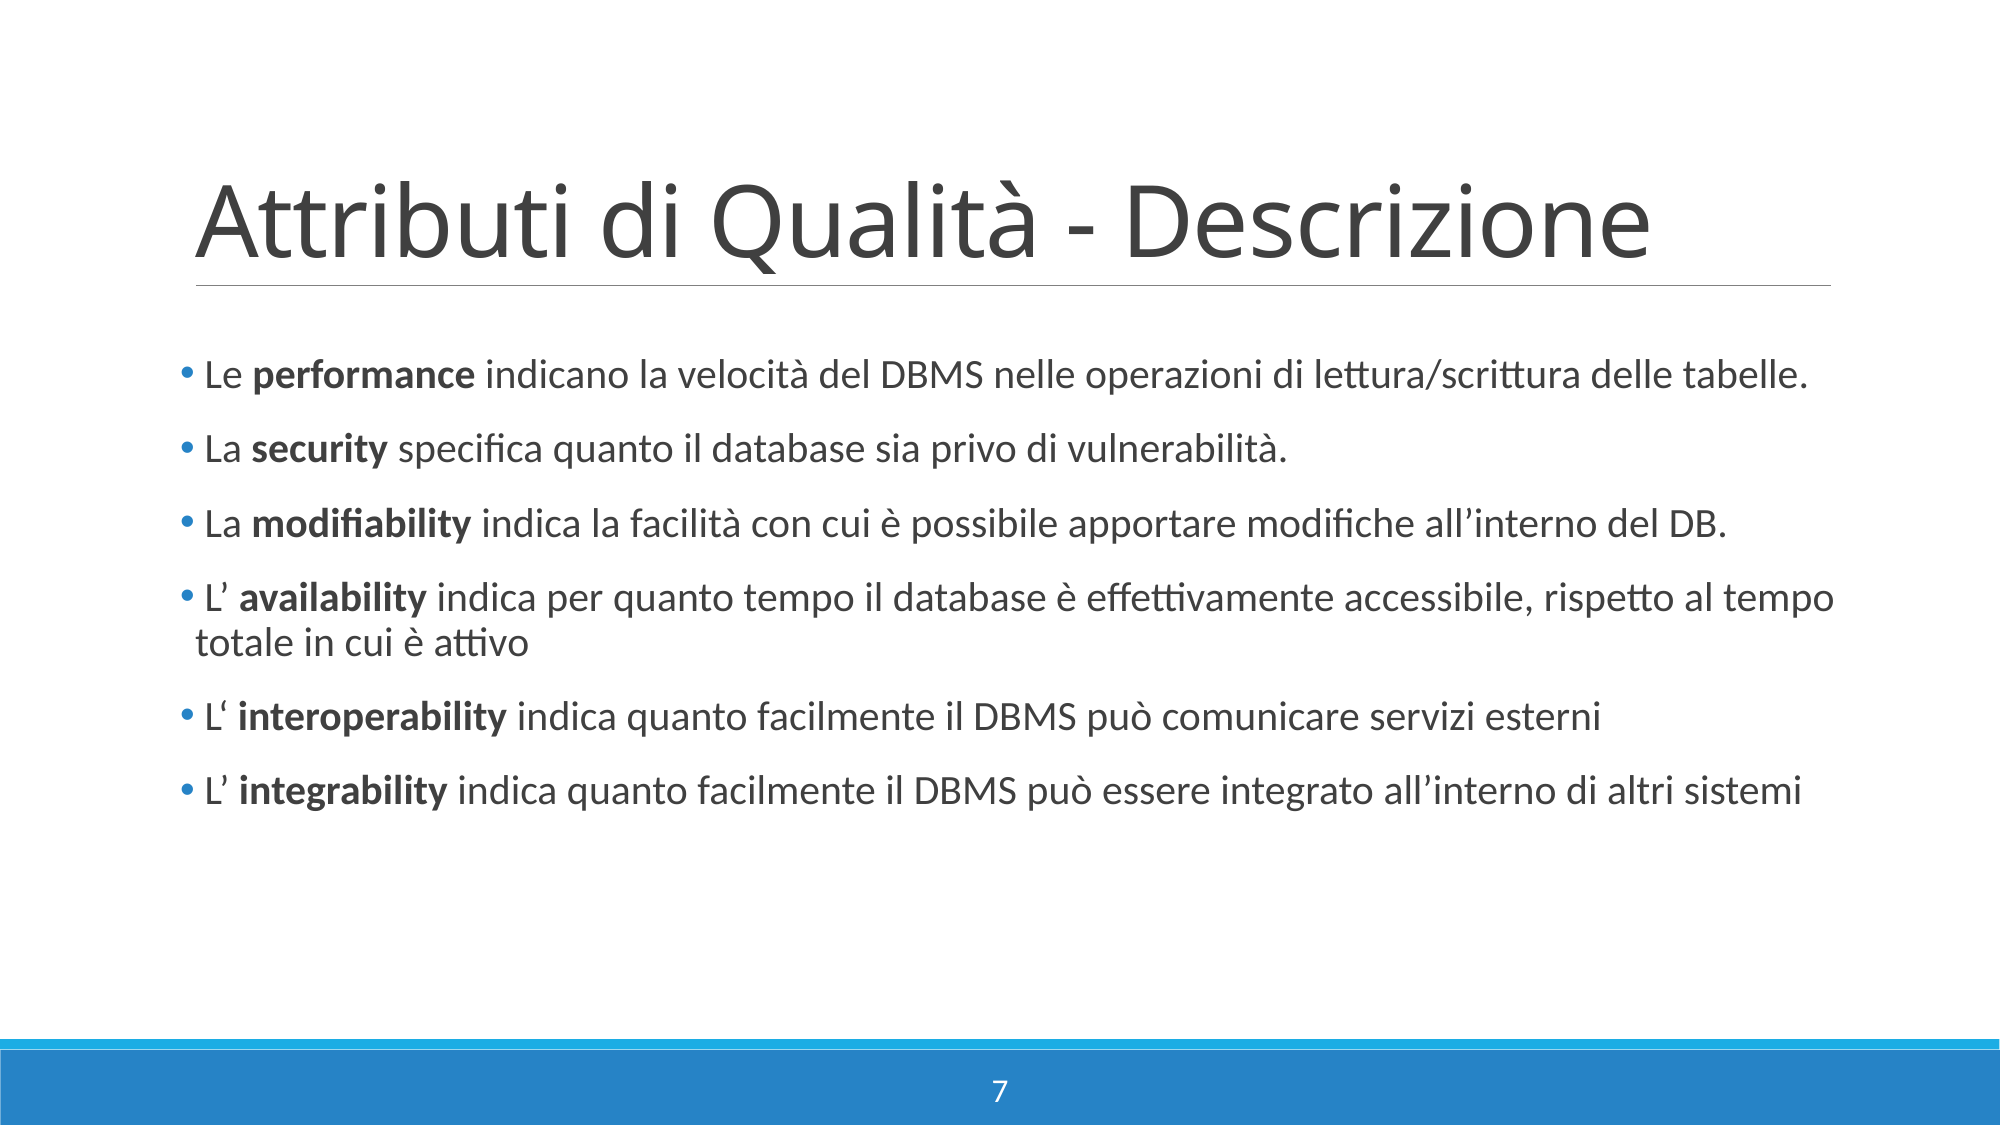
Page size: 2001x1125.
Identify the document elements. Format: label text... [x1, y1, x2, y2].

title Attributi di Qualità - Descrizione [180, 47, 1830, 285]
list Le performance indicano la velocità del DBMS nelle operazioni di lettura/scrittura delle tabelle. La security specifica quanto il database sia privo di vulnerabilità. La modifiability indica la facilità con cui è possibile apportare modifiche all’interno del DB. L’ availability indica per quanto tempo il database è effettivamente accessibile, rispetto al tempo totale in cui è attivo L‘ interoperability indica quanto facilmente il DBMS può comunicare servizi esterni L’ integrability indica quanto facilmente il DBMS può essere integrato all’interno di altri sistemi [180, 345, 1860, 919]
slide_number 7 [954, 1055, 1045, 1124]
